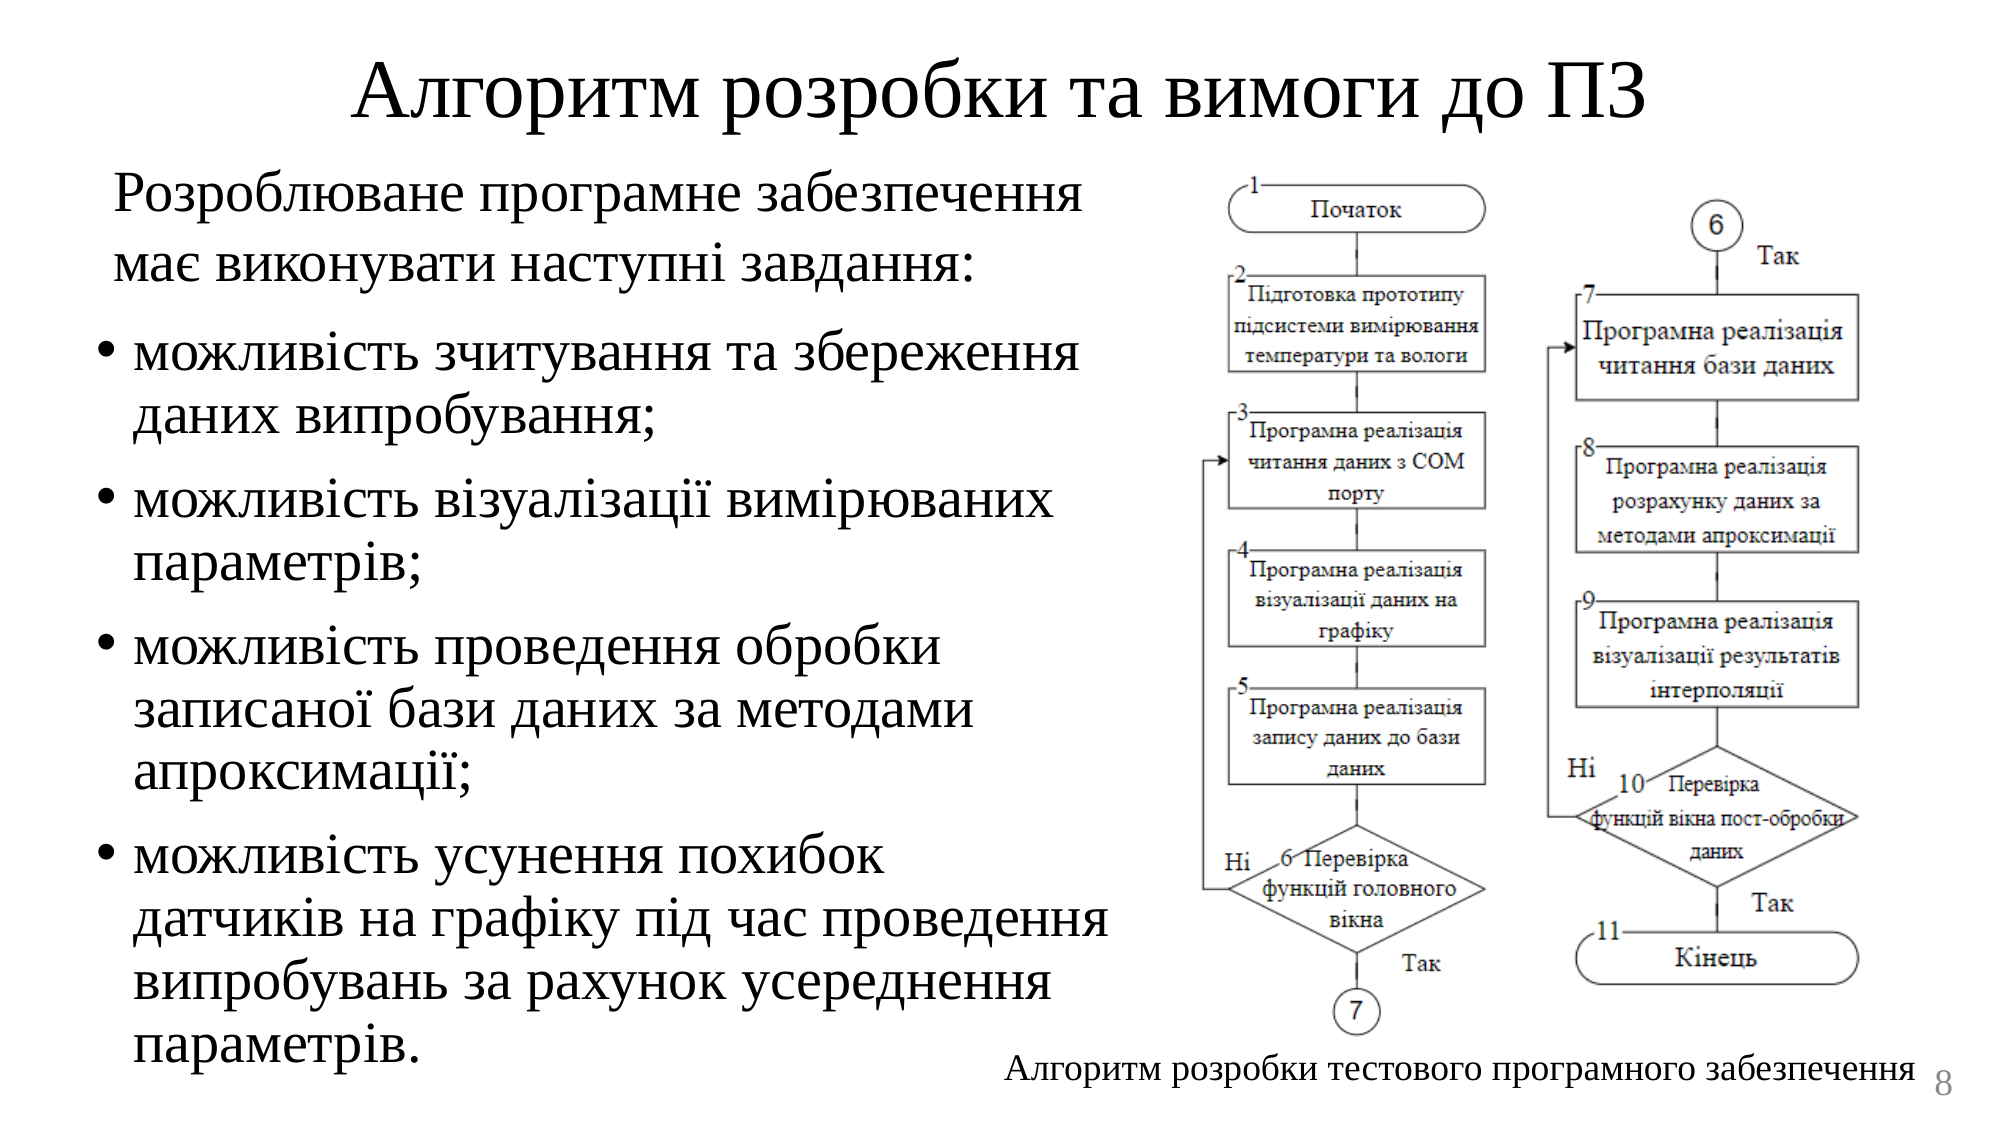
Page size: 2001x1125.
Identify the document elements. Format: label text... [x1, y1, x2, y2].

list можливість зчитування та збереження даних випробування; можливість візуалізації вимірюваних параметрів; можливість проведення обробки записаної бази даних за методами апроксимації; можливість усунення похибок датчиків на графіку під час проведення випробувань за рахунок усереднення параметрів. [81, 312, 1126, 882]
text_box Розроблюване програмне забезпечення має виконувати наступні завдання: [98, 146, 1143, 301]
picture [1529, 191, 1883, 990]
text_box Алгоритм розробки тестового програмного забезпечення [989, 1035, 1932, 1096]
picture [1193, 172, 1519, 1038]
slide_number 8 [1518, 1050, 1969, 1111]
title Алгоритм розробки та вимоги до ПЗ [137, 32, 1863, 149]
